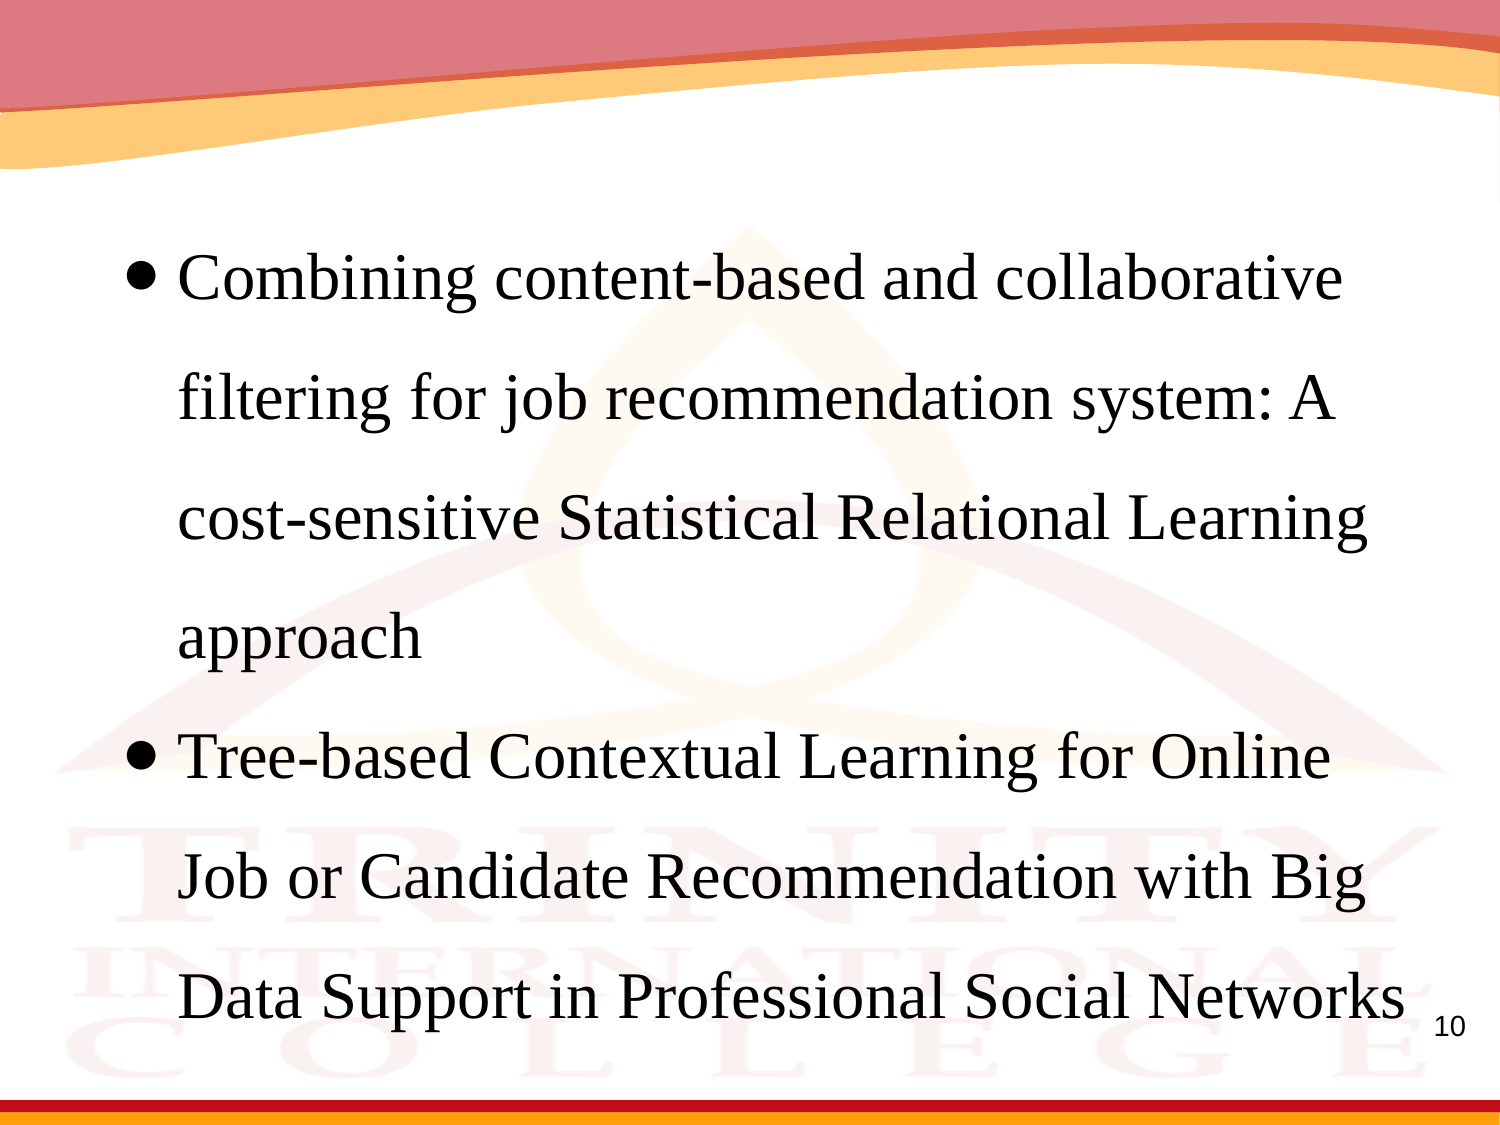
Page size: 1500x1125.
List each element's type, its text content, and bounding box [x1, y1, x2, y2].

list Combining content-based and collaborative filtering for job recommendation system: A cost-sensitive Statistical Relational Learning approach Tree-based Contextual Learning for Online Job or Candidate Recommendation with Big Data Support in Professional Social Networks [87, 185, 1438, 1088]
text_box 10 [1400, 999, 1500, 1050]
